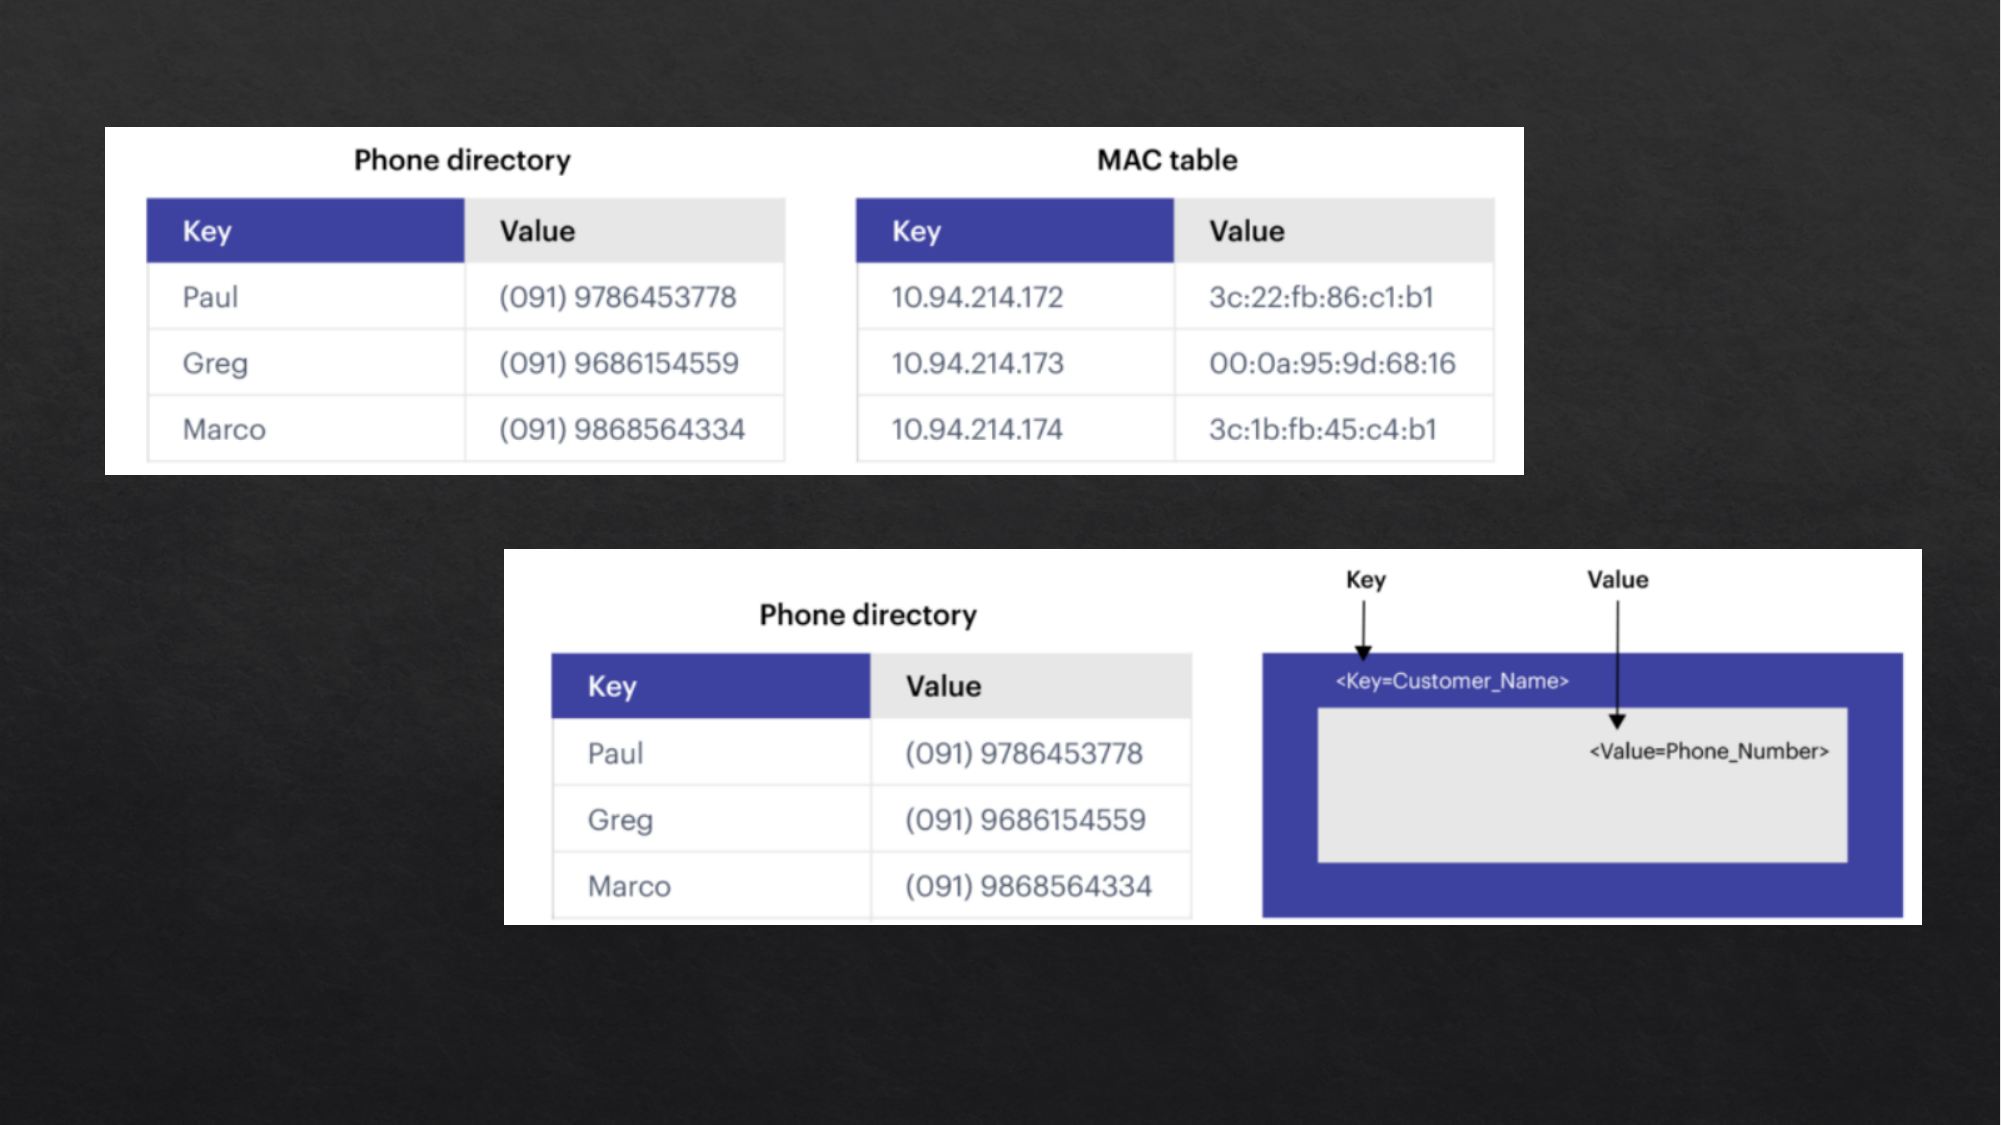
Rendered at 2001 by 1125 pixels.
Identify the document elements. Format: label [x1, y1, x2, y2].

picture [105, 127, 1524, 476]
picture [503, 548, 1922, 925]
